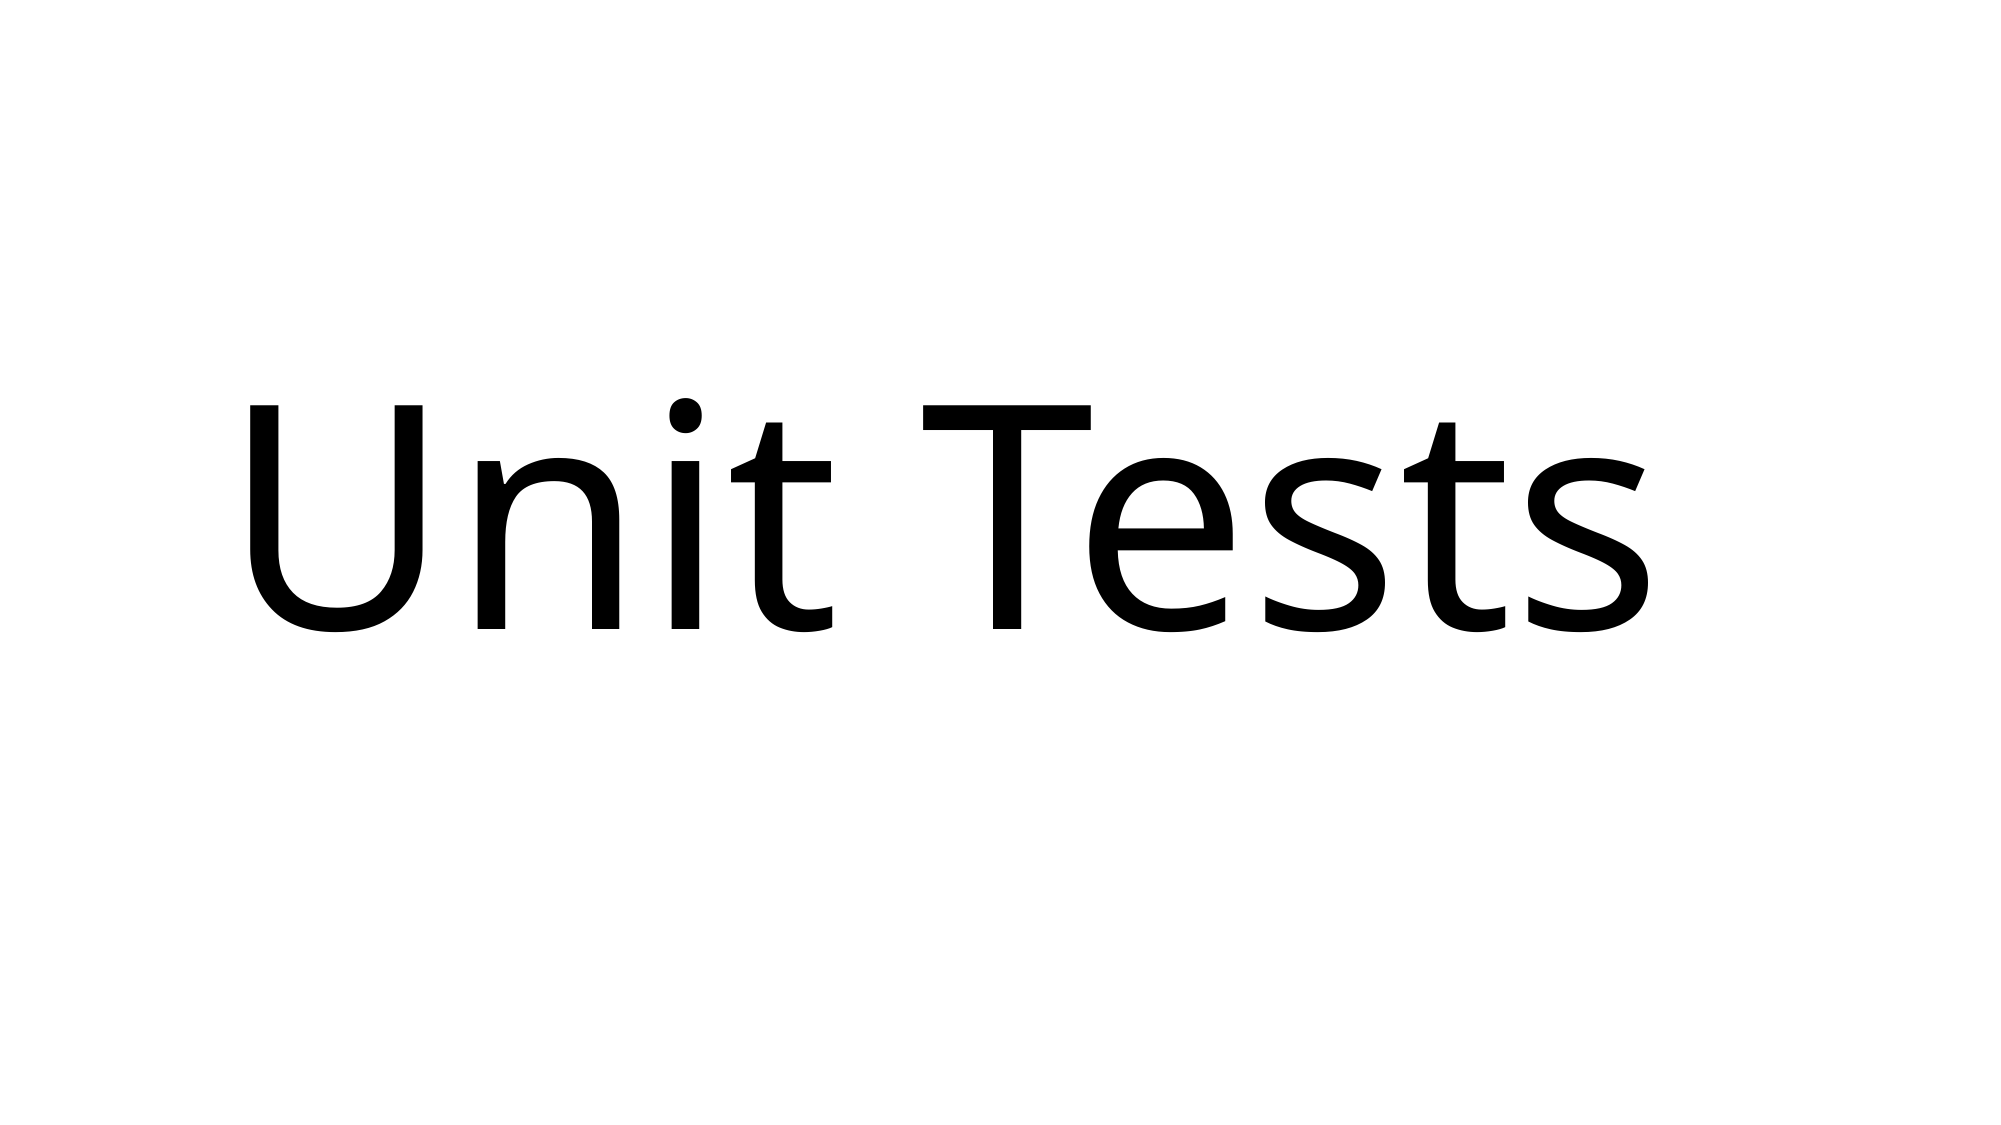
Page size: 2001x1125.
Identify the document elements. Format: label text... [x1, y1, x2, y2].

title Unit Tests [192, 313, 1693, 706]
